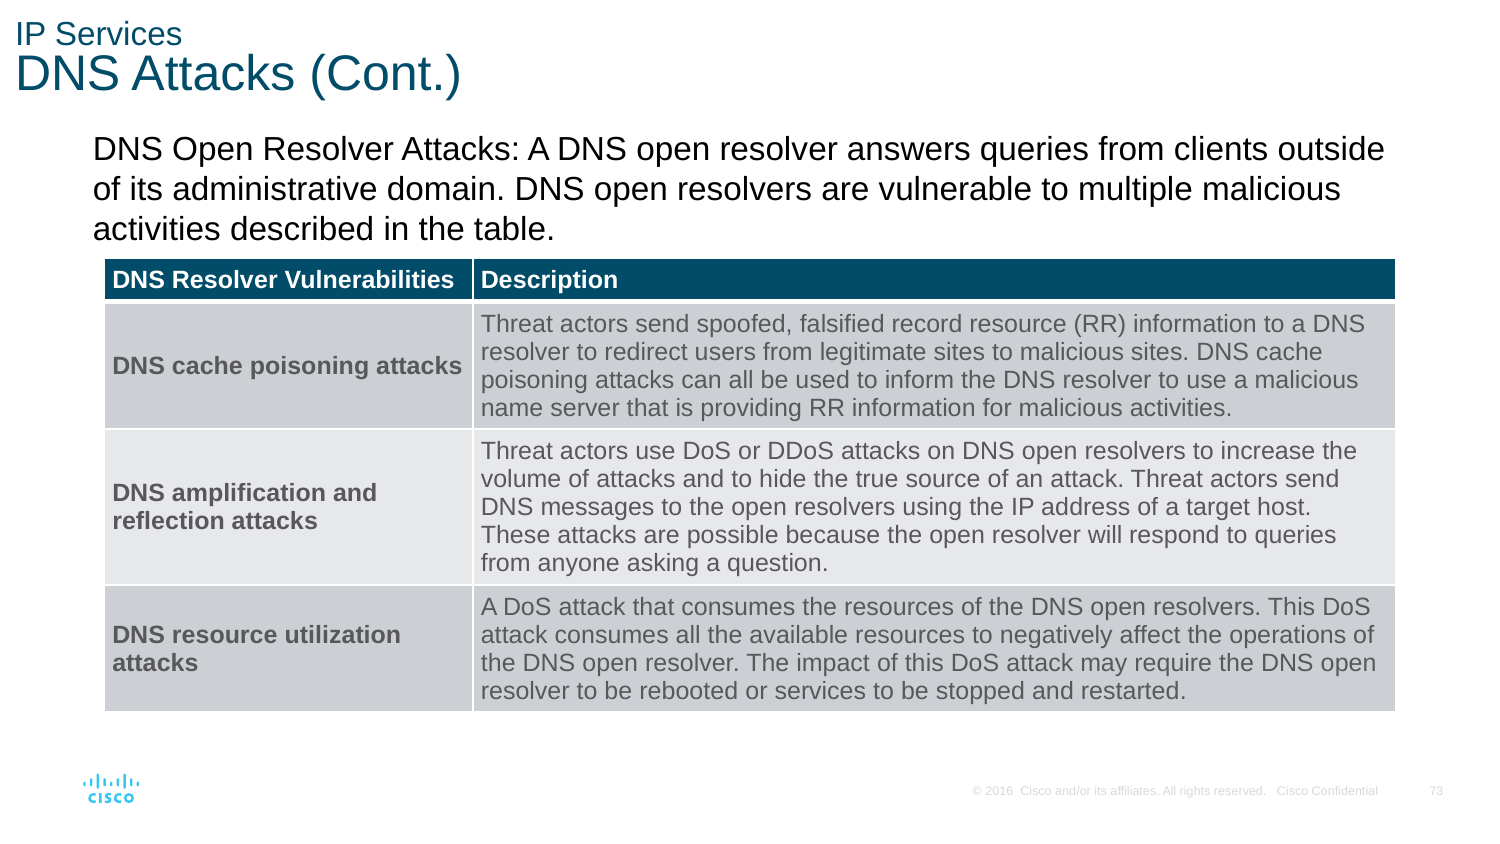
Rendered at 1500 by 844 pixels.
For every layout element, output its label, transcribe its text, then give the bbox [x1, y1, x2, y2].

title IP Services DNS Attacks (Cont.) [0, 0, 1369, 121]
table_cell DNS resource utilization attacks [105, 586, 472, 711]
list DNS Open Resolver Attacks: A DNS open resolver answers queries from clients outside of its administrative domain. DNS open resolvers are vulnerable to multiple malicious activities described in the table. [77, 120, 1437, 258]
table_header Description [474, 259, 1395, 299]
table_cell DNS cache poisoning attacks [105, 304, 472, 428]
table_cell A DoS attack that consumes the resources of the DNS open resolvers. This DoS attack consumes all the available resources to negatively affect the operations of the DNS open resolver. The impact of this DoS attack may require the DNS open resolver to be rebooted or services to be stopped and restarted. [474, 586, 1395, 711]
table_header DNS Resolver Vulnerabilities [105, 259, 472, 299]
table_cell Threat actors send spoofed, falsified record resource (RR) information to a DNS resolver to redirect users from legitimate sites to malicious sites. DNS cache poisoning attacks can all be used to inform the DNS resolver to use a malicious name server that is providing RR information for malicious activities. [474, 304, 1395, 428]
table_cell DNS amplification and reflection attacks [105, 430, 472, 584]
table_cell Threat actors use DoS or DDoS attacks on DNS open resolvers to increase the volume of attacks and to hide the true source of an attack. Threat actors send DNS messages to the open resolvers using the IP address of a target host. These attacks are possible because the open resolver will respond to queries from anyone asking a question. [474, 430, 1395, 584]
